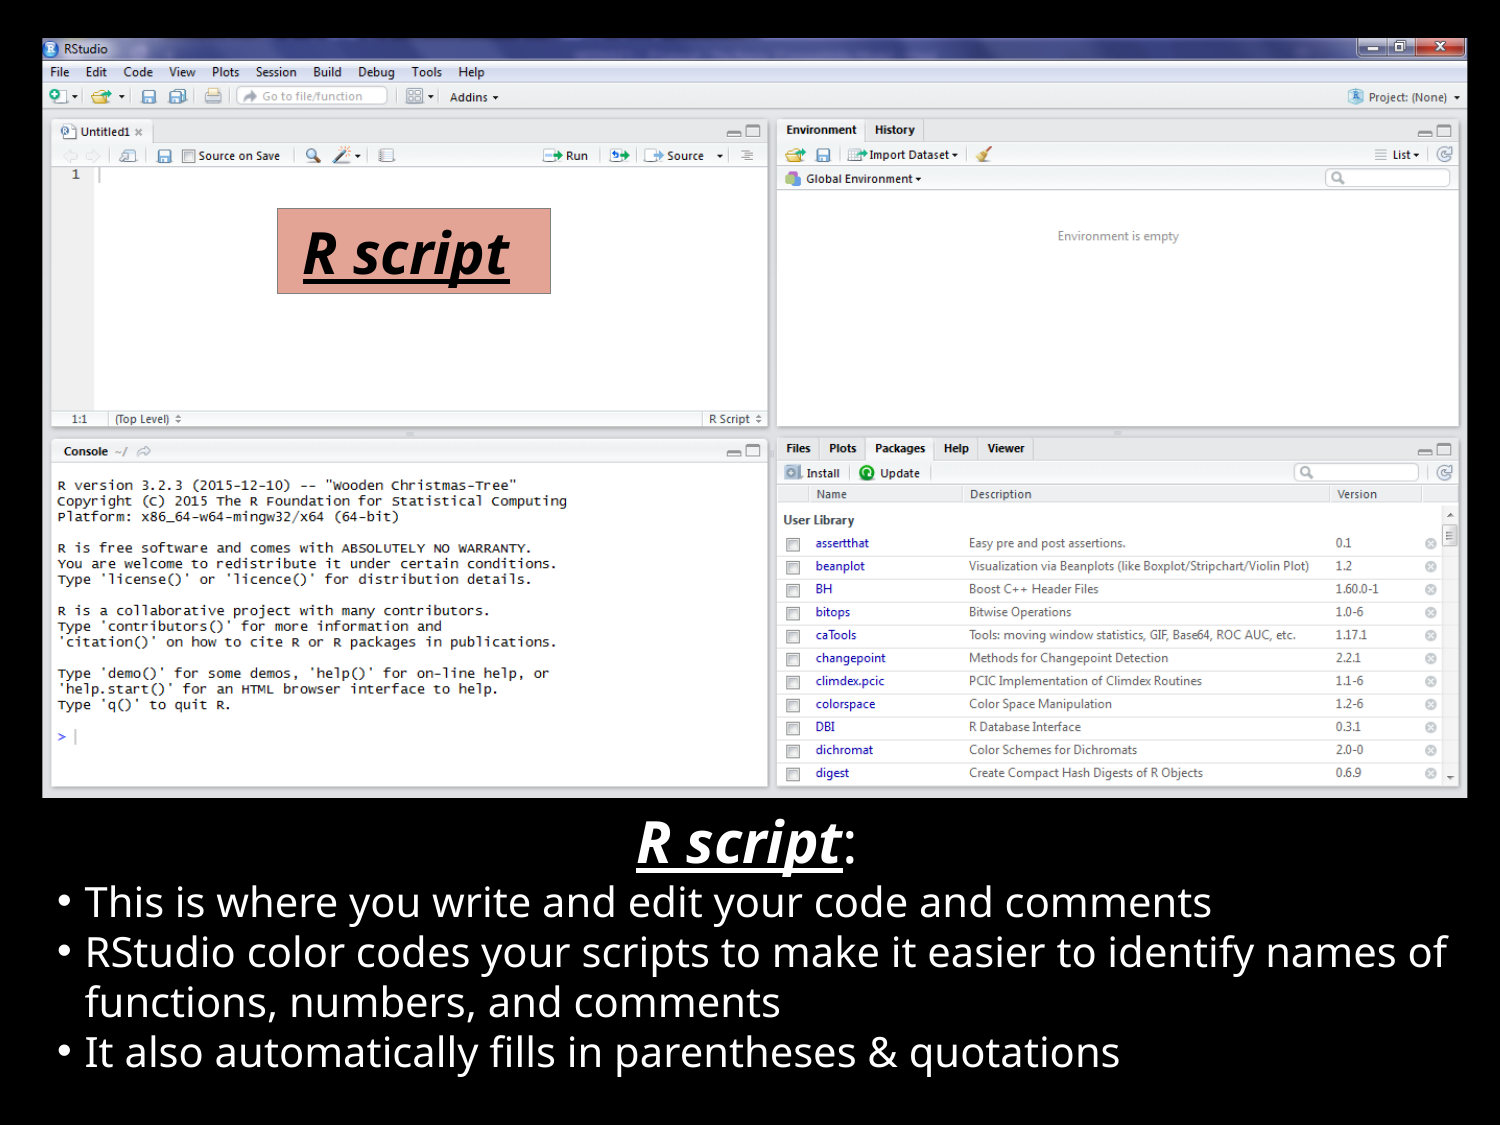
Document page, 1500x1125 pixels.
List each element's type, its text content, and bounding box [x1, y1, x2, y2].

picture [42, 38, 1468, 798]
text_box R script: This is where you write and edit your code and comments RStudio color codes your scripts to make it easier to identify names of functions, numbers, and comments It also automatically fills in parentheses & quotations [42, 798, 1468, 1083]
